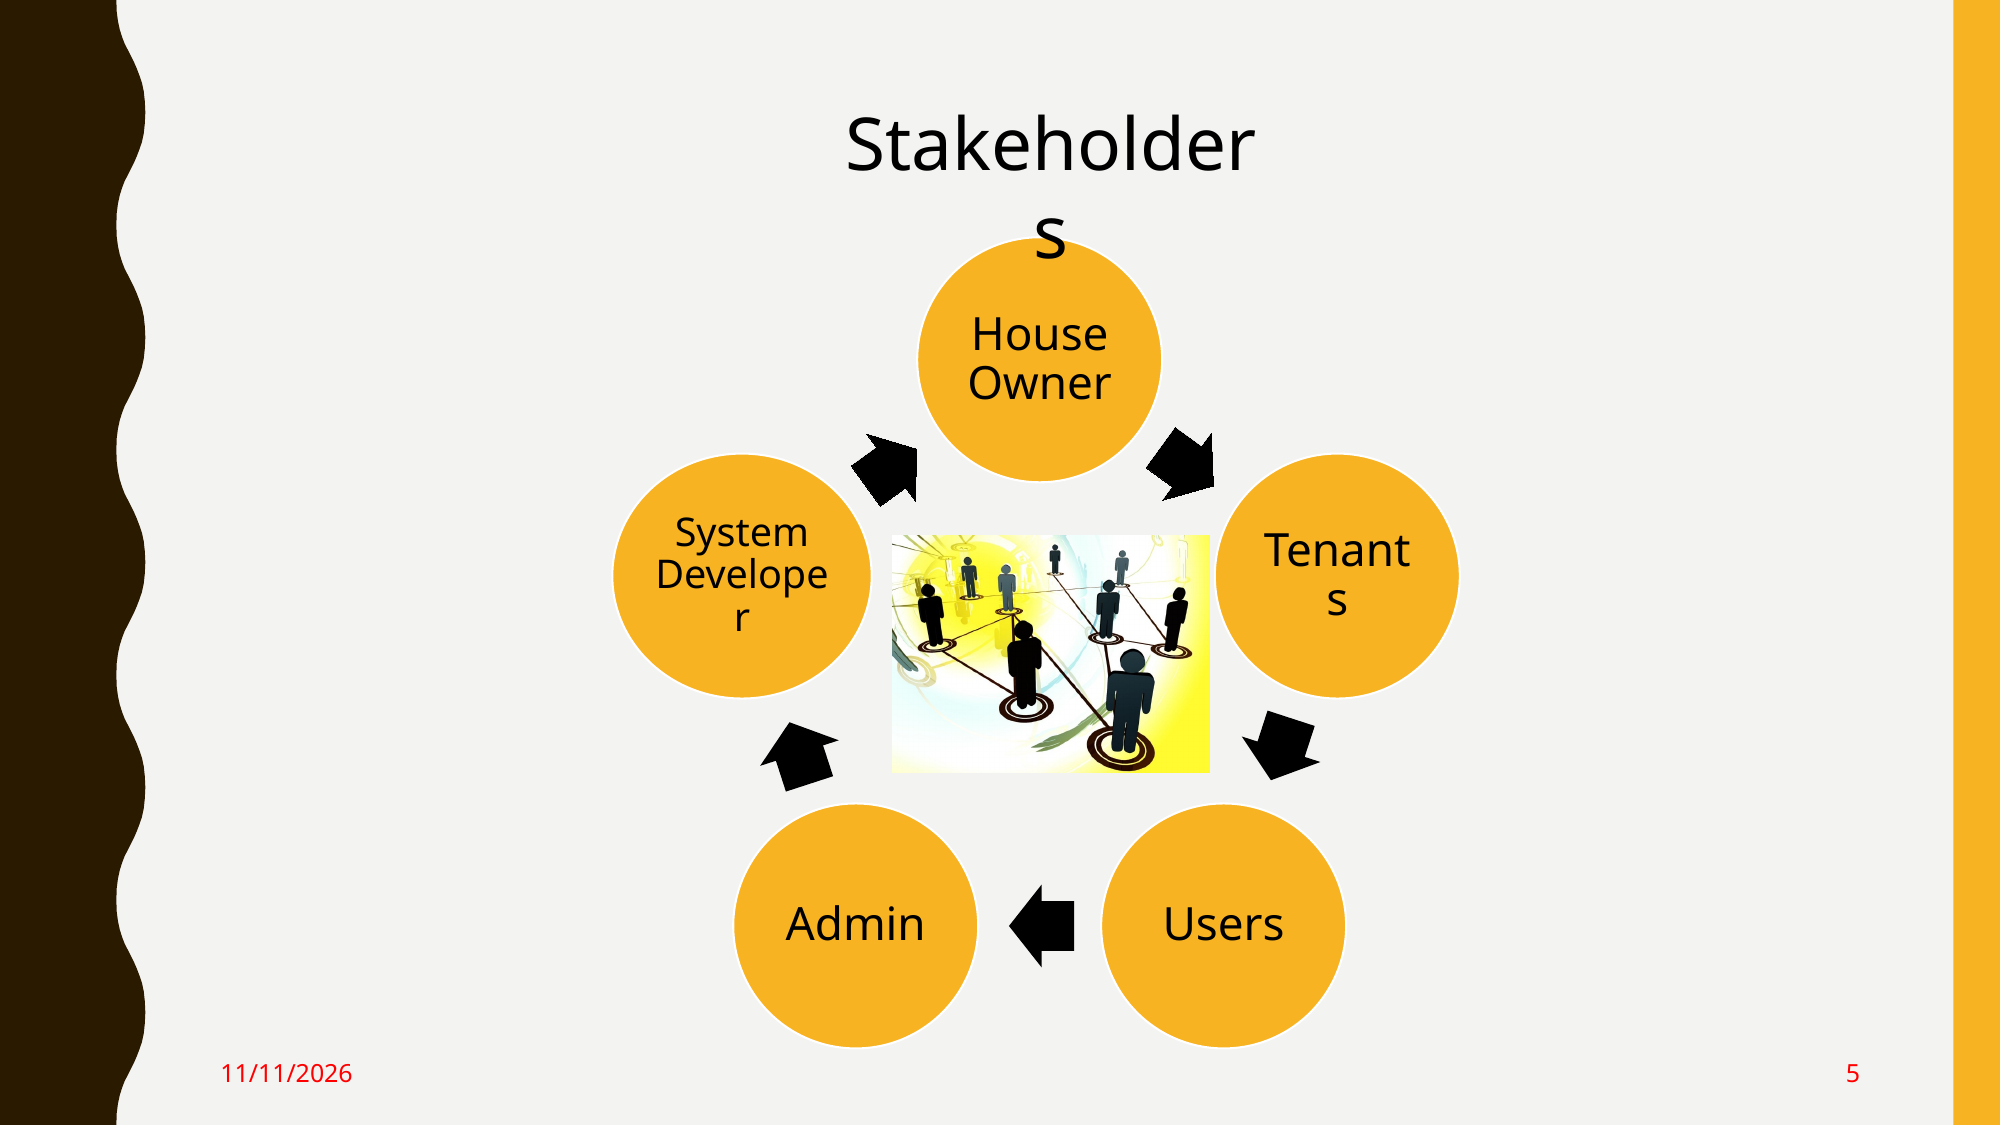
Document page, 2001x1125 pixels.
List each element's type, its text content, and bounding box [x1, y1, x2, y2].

slide_number 5 [1412, 1045, 1875, 1103]
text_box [333, 237, 1739, 1049]
picture [892, 535, 1210, 773]
slide_number 29-Aug-18 [205, 1045, 588, 1103]
text_box Stakeholders [816, 90, 1286, 237]
